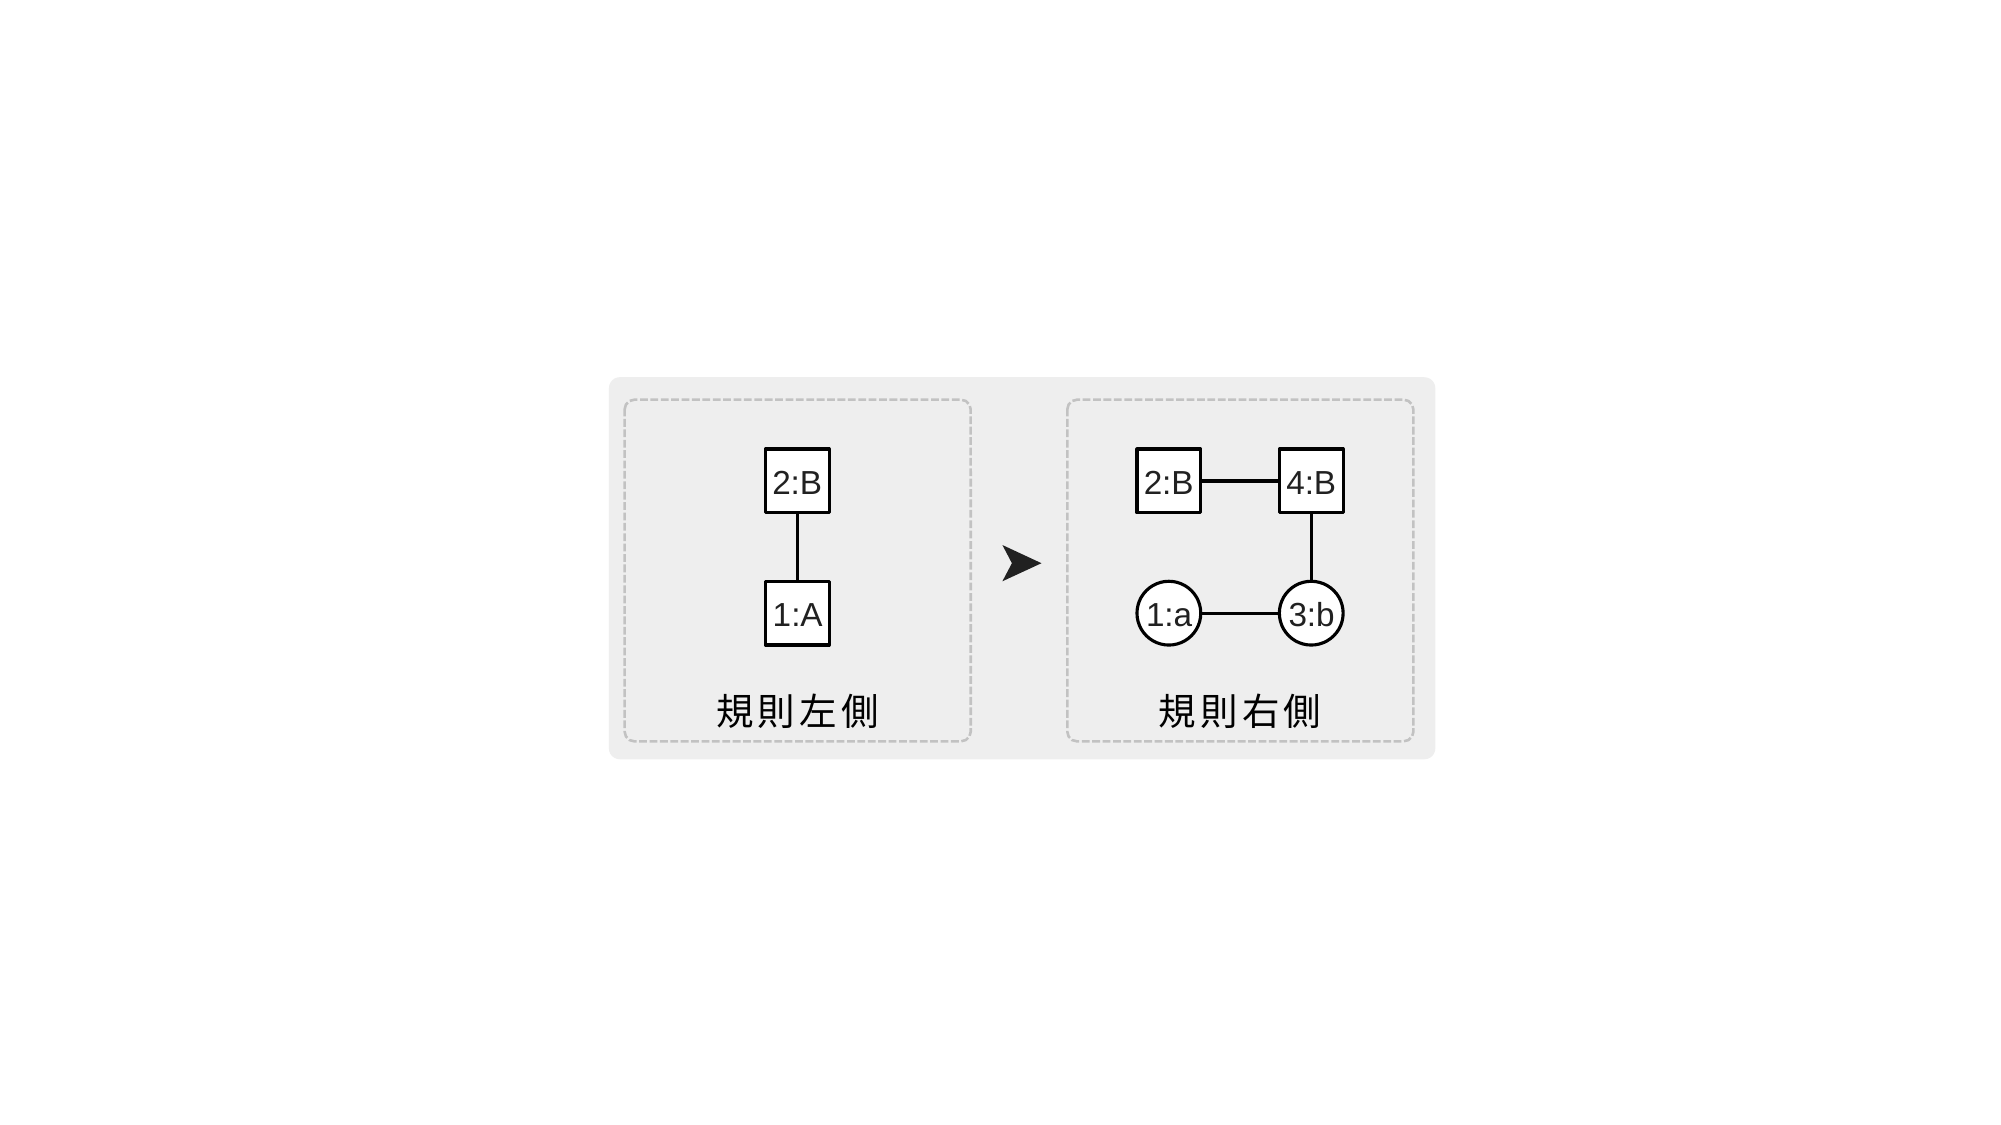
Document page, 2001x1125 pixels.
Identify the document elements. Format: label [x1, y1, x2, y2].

text_box [608, 377, 1436, 760]
